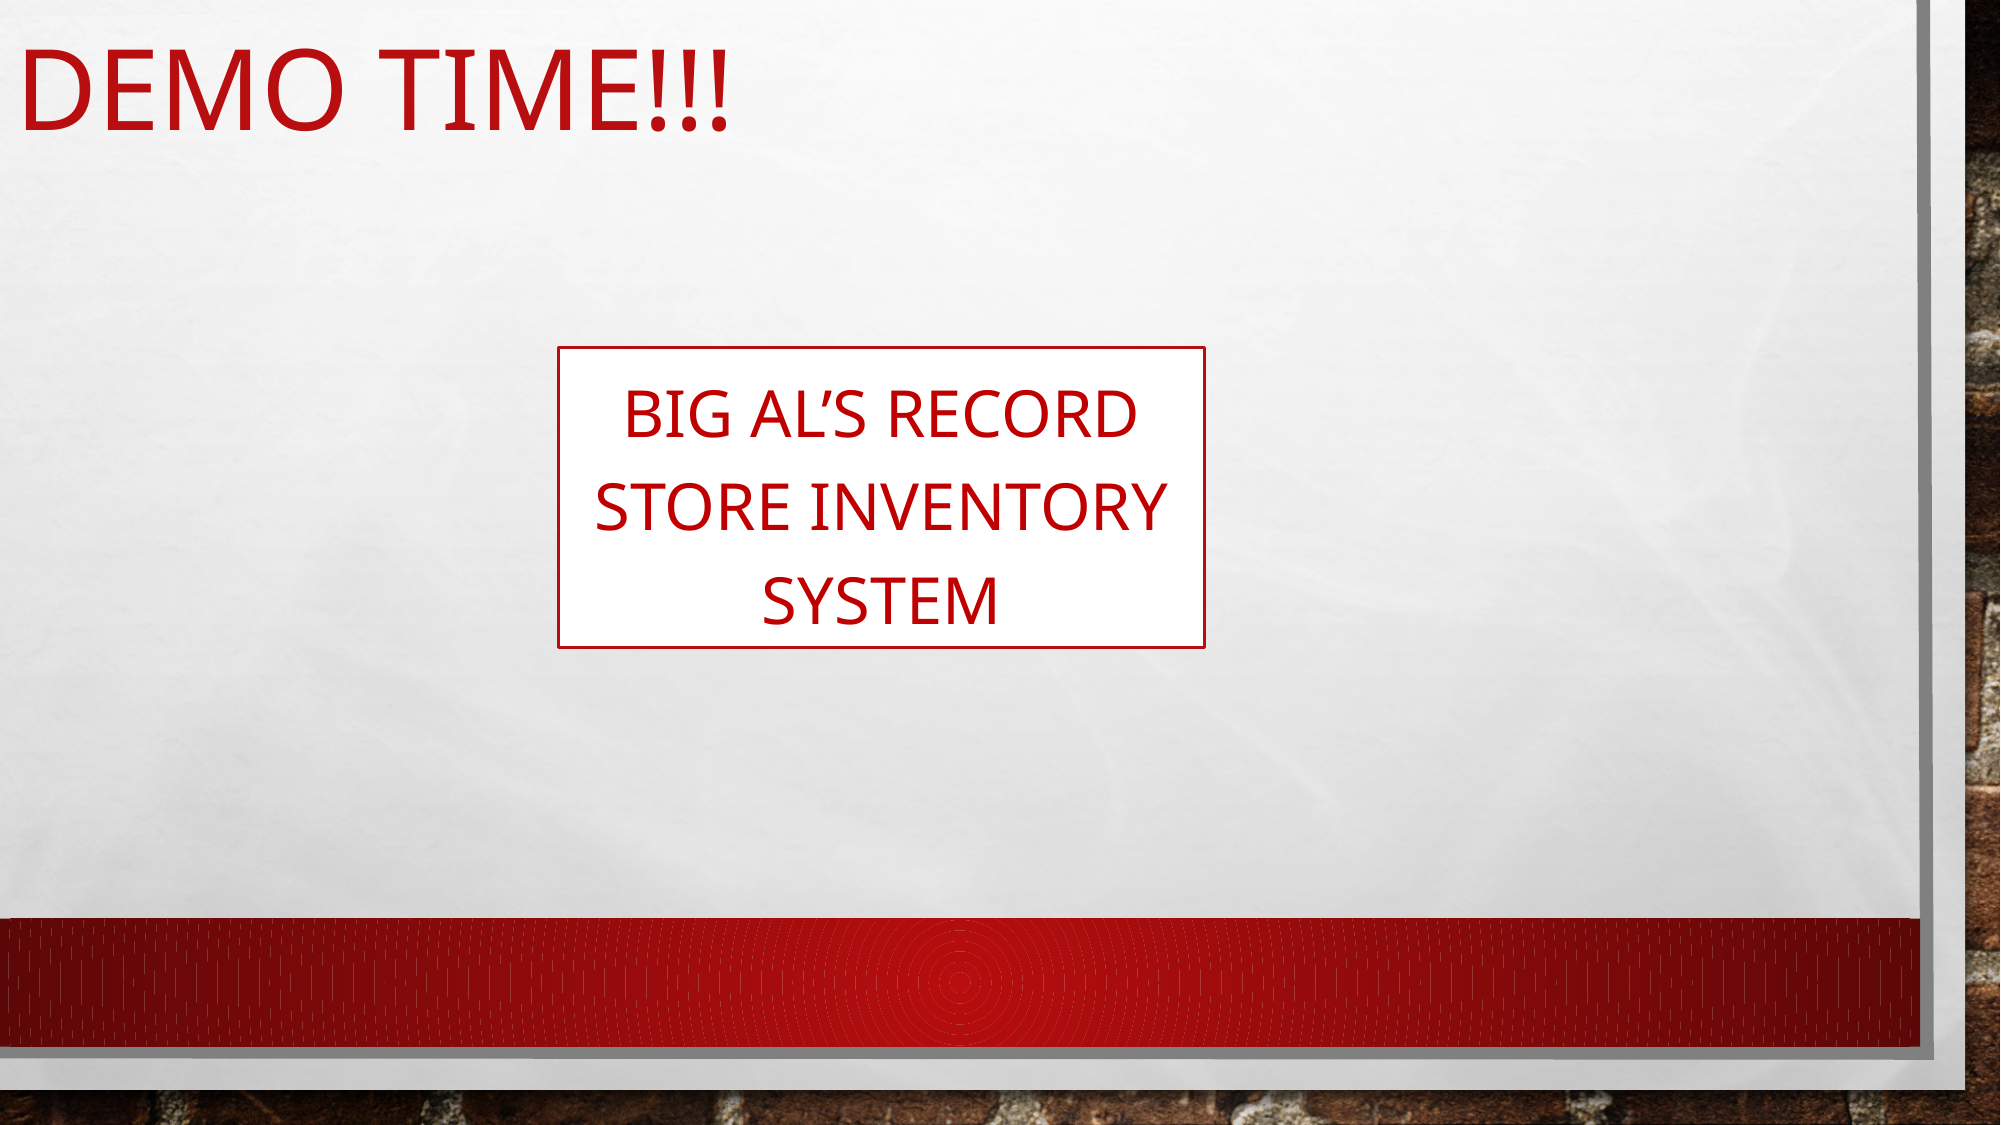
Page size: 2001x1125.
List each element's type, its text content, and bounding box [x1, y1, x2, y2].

picture [0, 0, 2000, 1125]
title DEMO TIME!!! [0, 0, 1706, 189]
list Big Al’s Record Store Inventory System [557, 346, 1206, 649]
